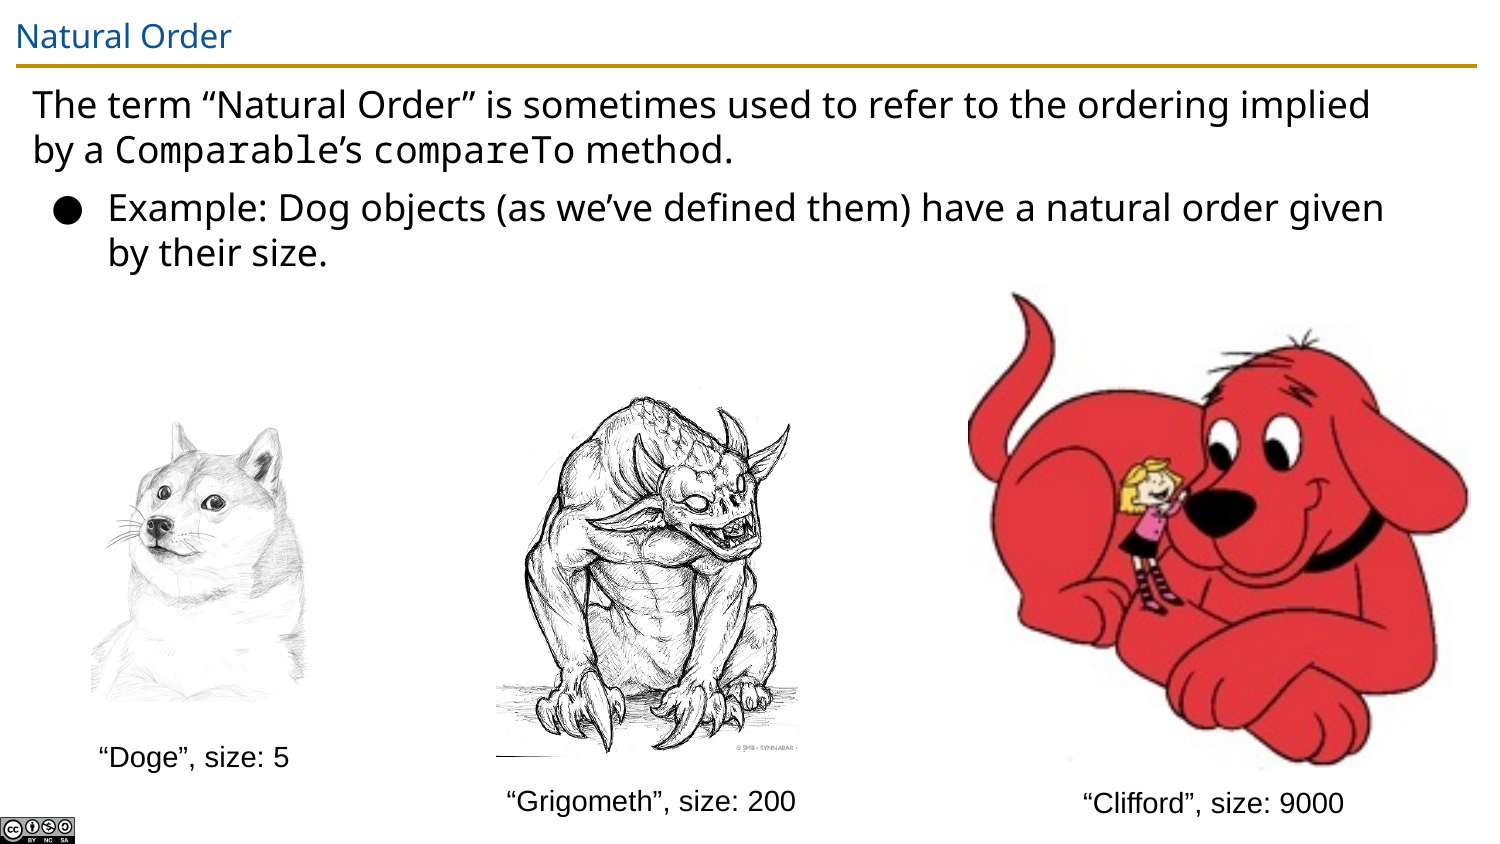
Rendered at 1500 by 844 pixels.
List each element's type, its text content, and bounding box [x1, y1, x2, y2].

title Natural Order [0, 0, 1398, 65]
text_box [83, 407, 333, 806]
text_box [491, 377, 824, 844]
list The term “Natural Order” is sometimes used to refer to the ordering implied by a Comparable’s compareTo method. Example: Dog objects (as we’ve defined them) have a natural order given by their size. [17, 65, 1416, 627]
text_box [968, 285, 1471, 837]
picture [0, 817, 75, 844]
